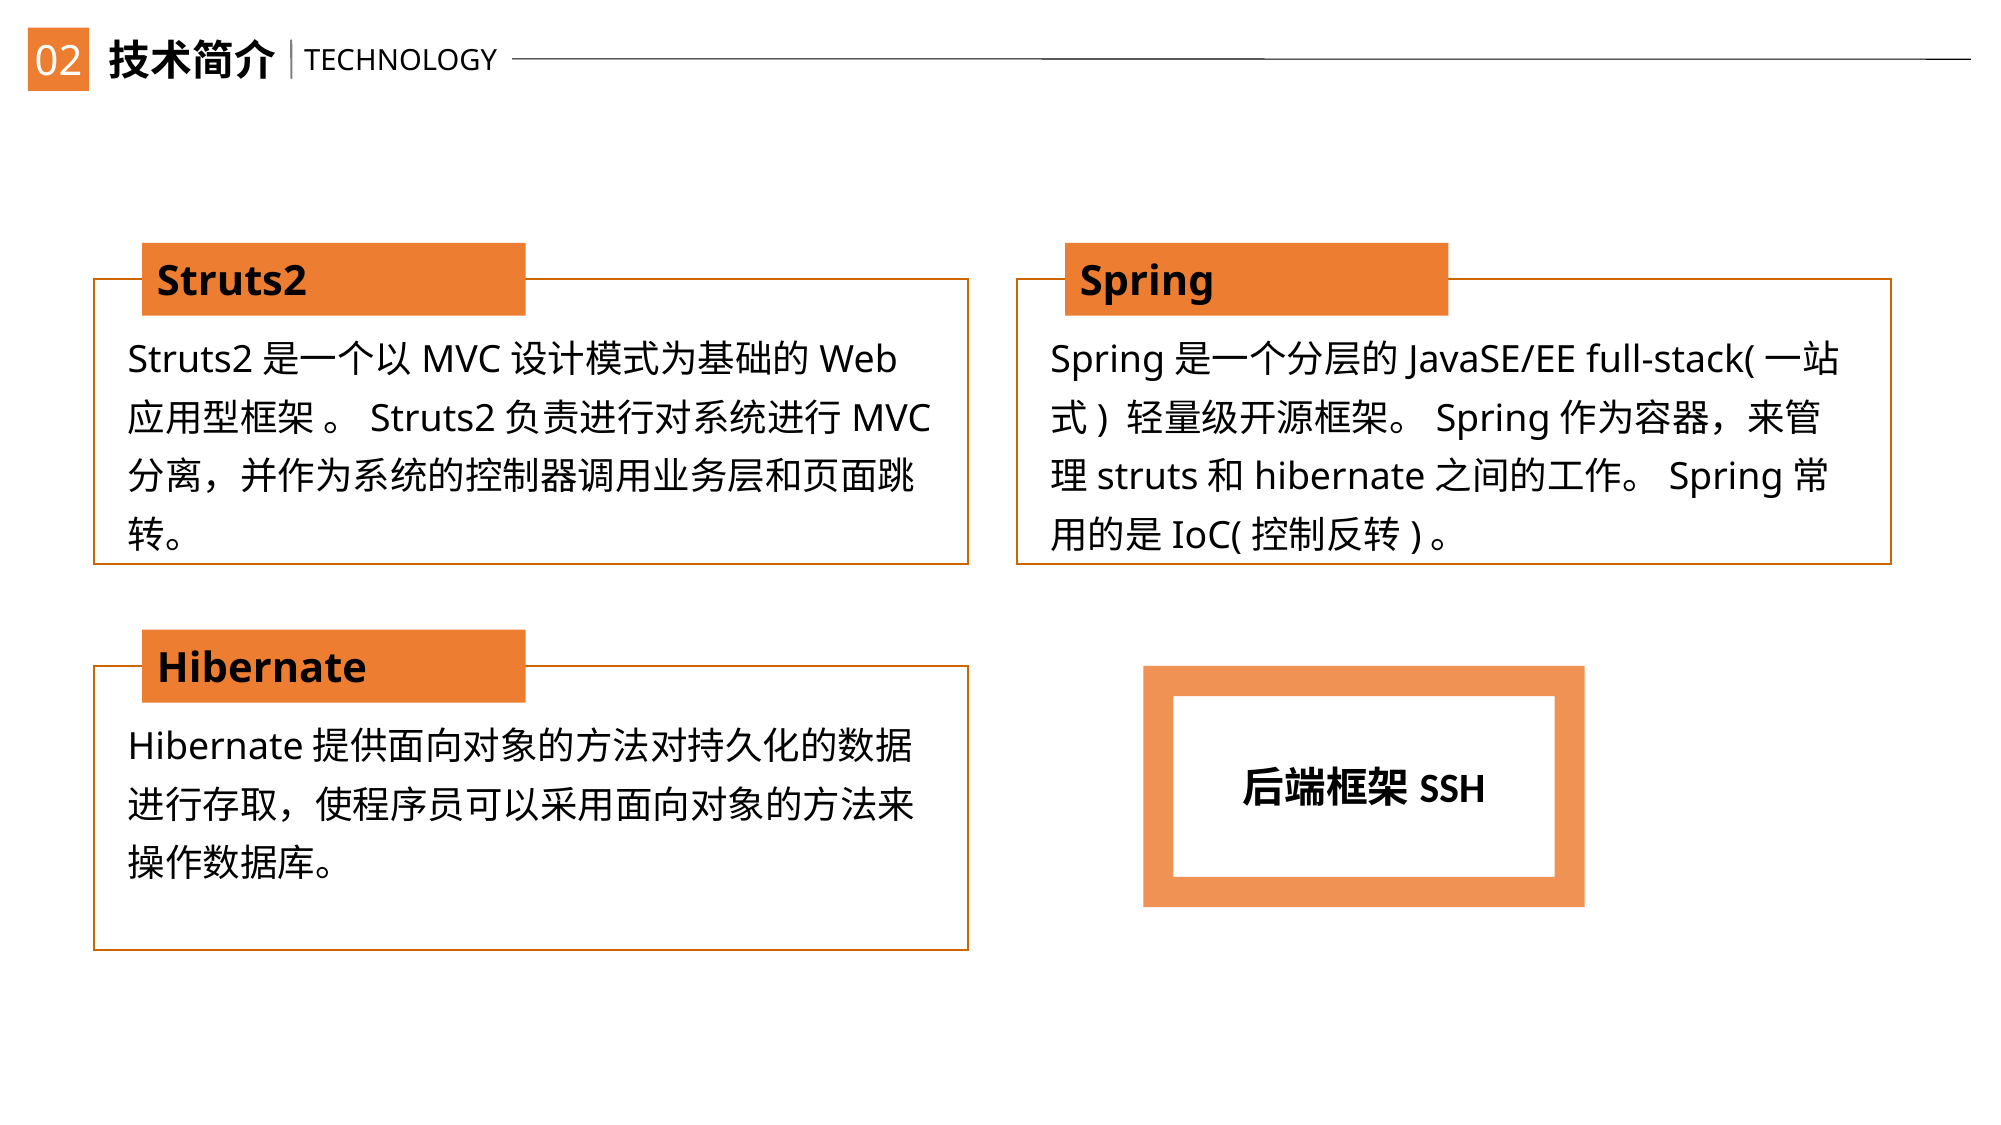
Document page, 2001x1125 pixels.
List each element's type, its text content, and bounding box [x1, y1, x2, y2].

text_box [1064, 242, 1449, 317]
text_box 后端框架SSH [1177, 753, 1551, 819]
text_box Hibernate [142, 633, 516, 699]
text_box 02 [0, 26, 130, 92]
text_box [141, 629, 527, 704]
text_box Spring [1065, 246, 1439, 312]
text_box Struts2 [142, 246, 516, 312]
text_box [141, 242, 527, 317]
text_box [1142, 665, 1586, 908]
text_box [93, 278, 969, 565]
text_box [1016, 278, 1892, 565]
text_box technology [289, 33, 513, 84]
text_box 技术简介 [130, 26, 301, 92]
text_box [93, 665, 969, 951]
